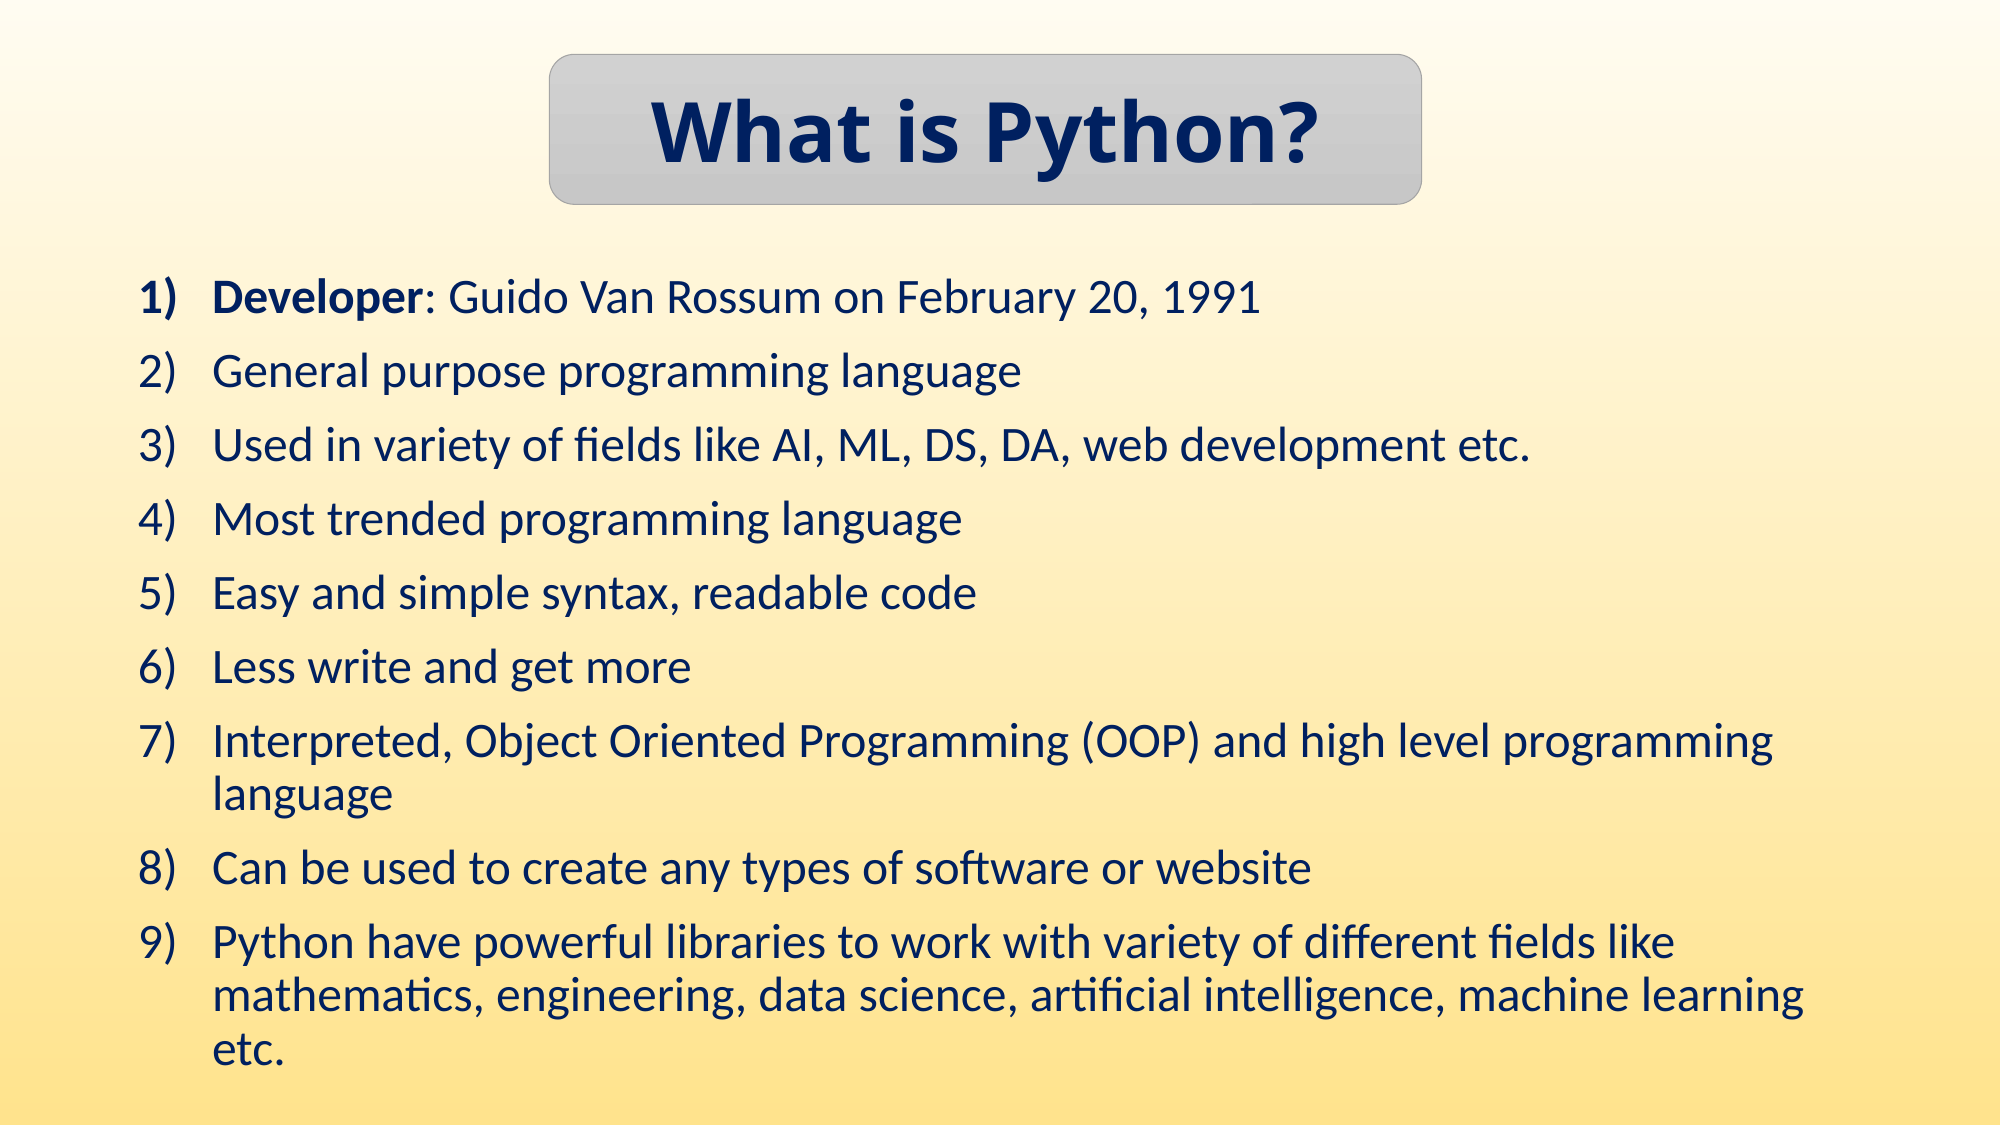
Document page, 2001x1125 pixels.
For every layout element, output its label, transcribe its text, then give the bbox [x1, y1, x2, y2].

list Developer: Guido Van Rossum on February 20, 1991 General purpose programming language Used in variety of fields like AI, ML, DS, DA, web development etc. Most trended programming language Easy and simple syntax, readable code Less write and get more Interpreted, Object Oriented Programming (OOP) and high level programming language Can be used to create any types of software or website Python have powerful libraries to work with variety of different fields like mathematics, engineering, data science, artificial intelligence, machine learning etc. [122, 263, 1848, 1090]
text_box What is Python? [548, 53, 1423, 205]
